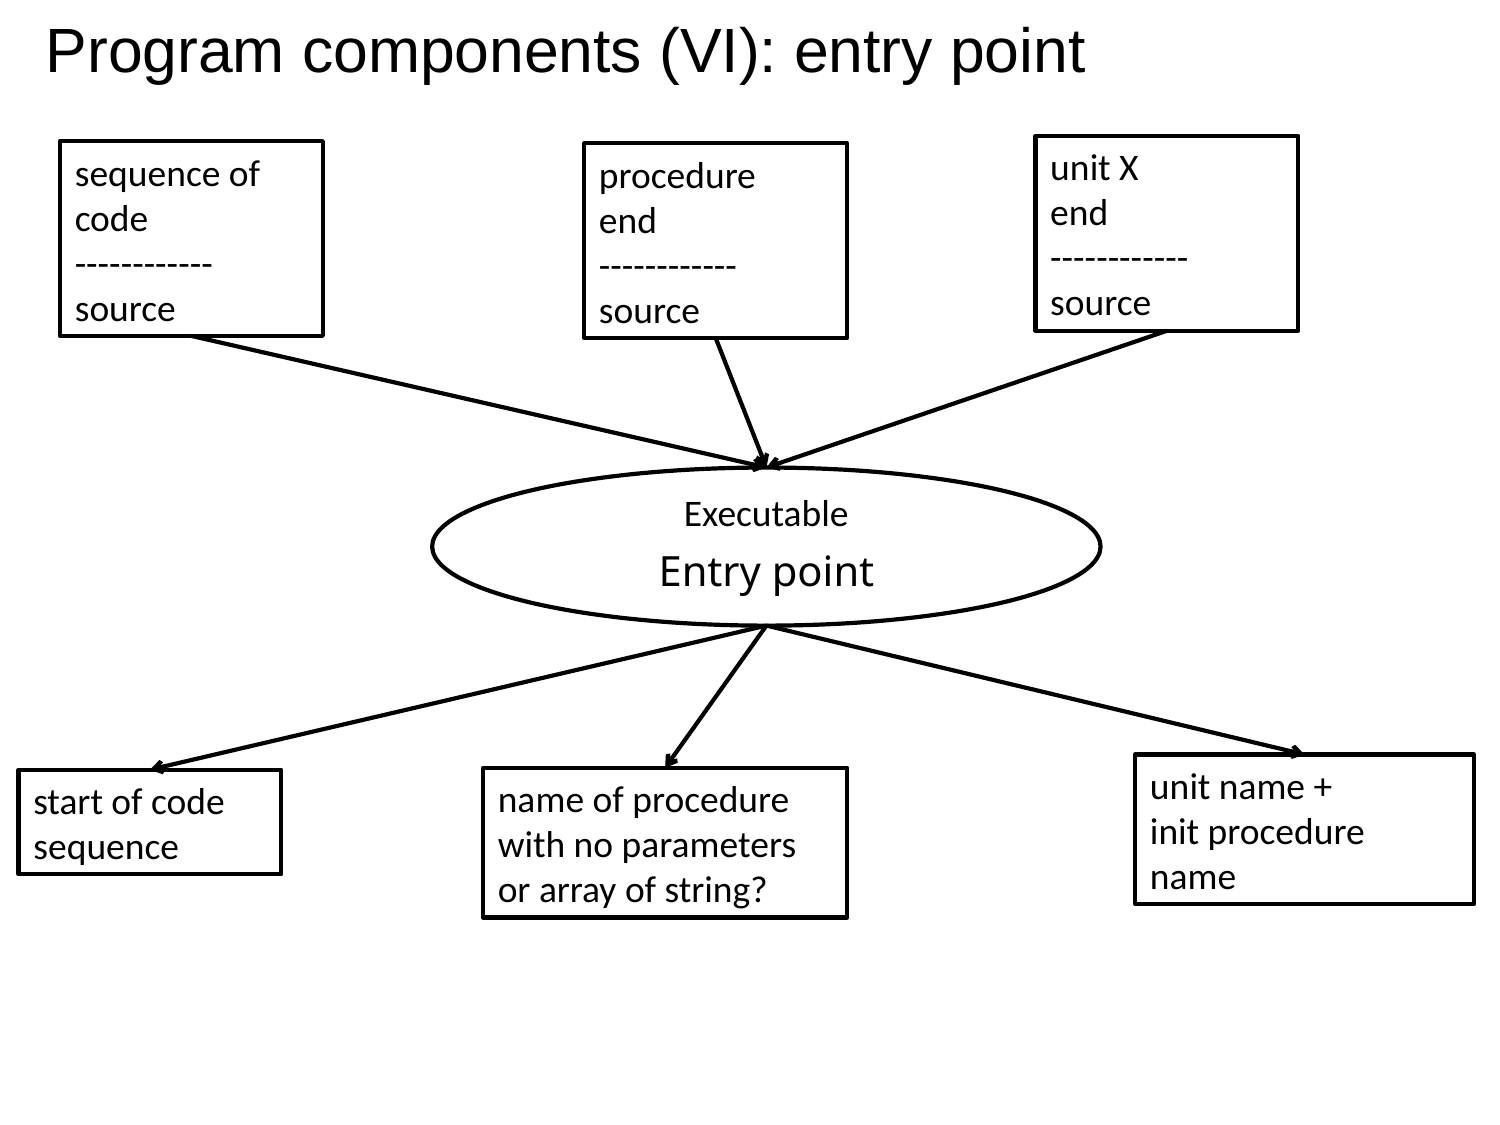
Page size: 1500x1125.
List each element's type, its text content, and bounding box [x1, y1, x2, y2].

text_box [191, 357, 760, 468]
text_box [766, 352, 1168, 468]
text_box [664, 637, 767, 768]
text_box unit name + init procedure name [1135, 754, 1474, 905]
text_box unit X end ------------ source [1035, 136, 1299, 331]
title Program components (VI): entry point [30, 1, 1381, 94]
text_box name of procedure with no parameters or array of string? [483, 767, 848, 918]
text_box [149, 637, 663, 770]
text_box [766, 637, 1305, 755]
text_box Executable Entry point [432, 476, 1101, 626]
text_box start of code sequence [18, 769, 282, 875]
text_box procedure end ------------ source [584, 143, 848, 339]
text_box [715, 360, 761, 468]
text_box sequence of code ------------ source [59, 141, 323, 336]
